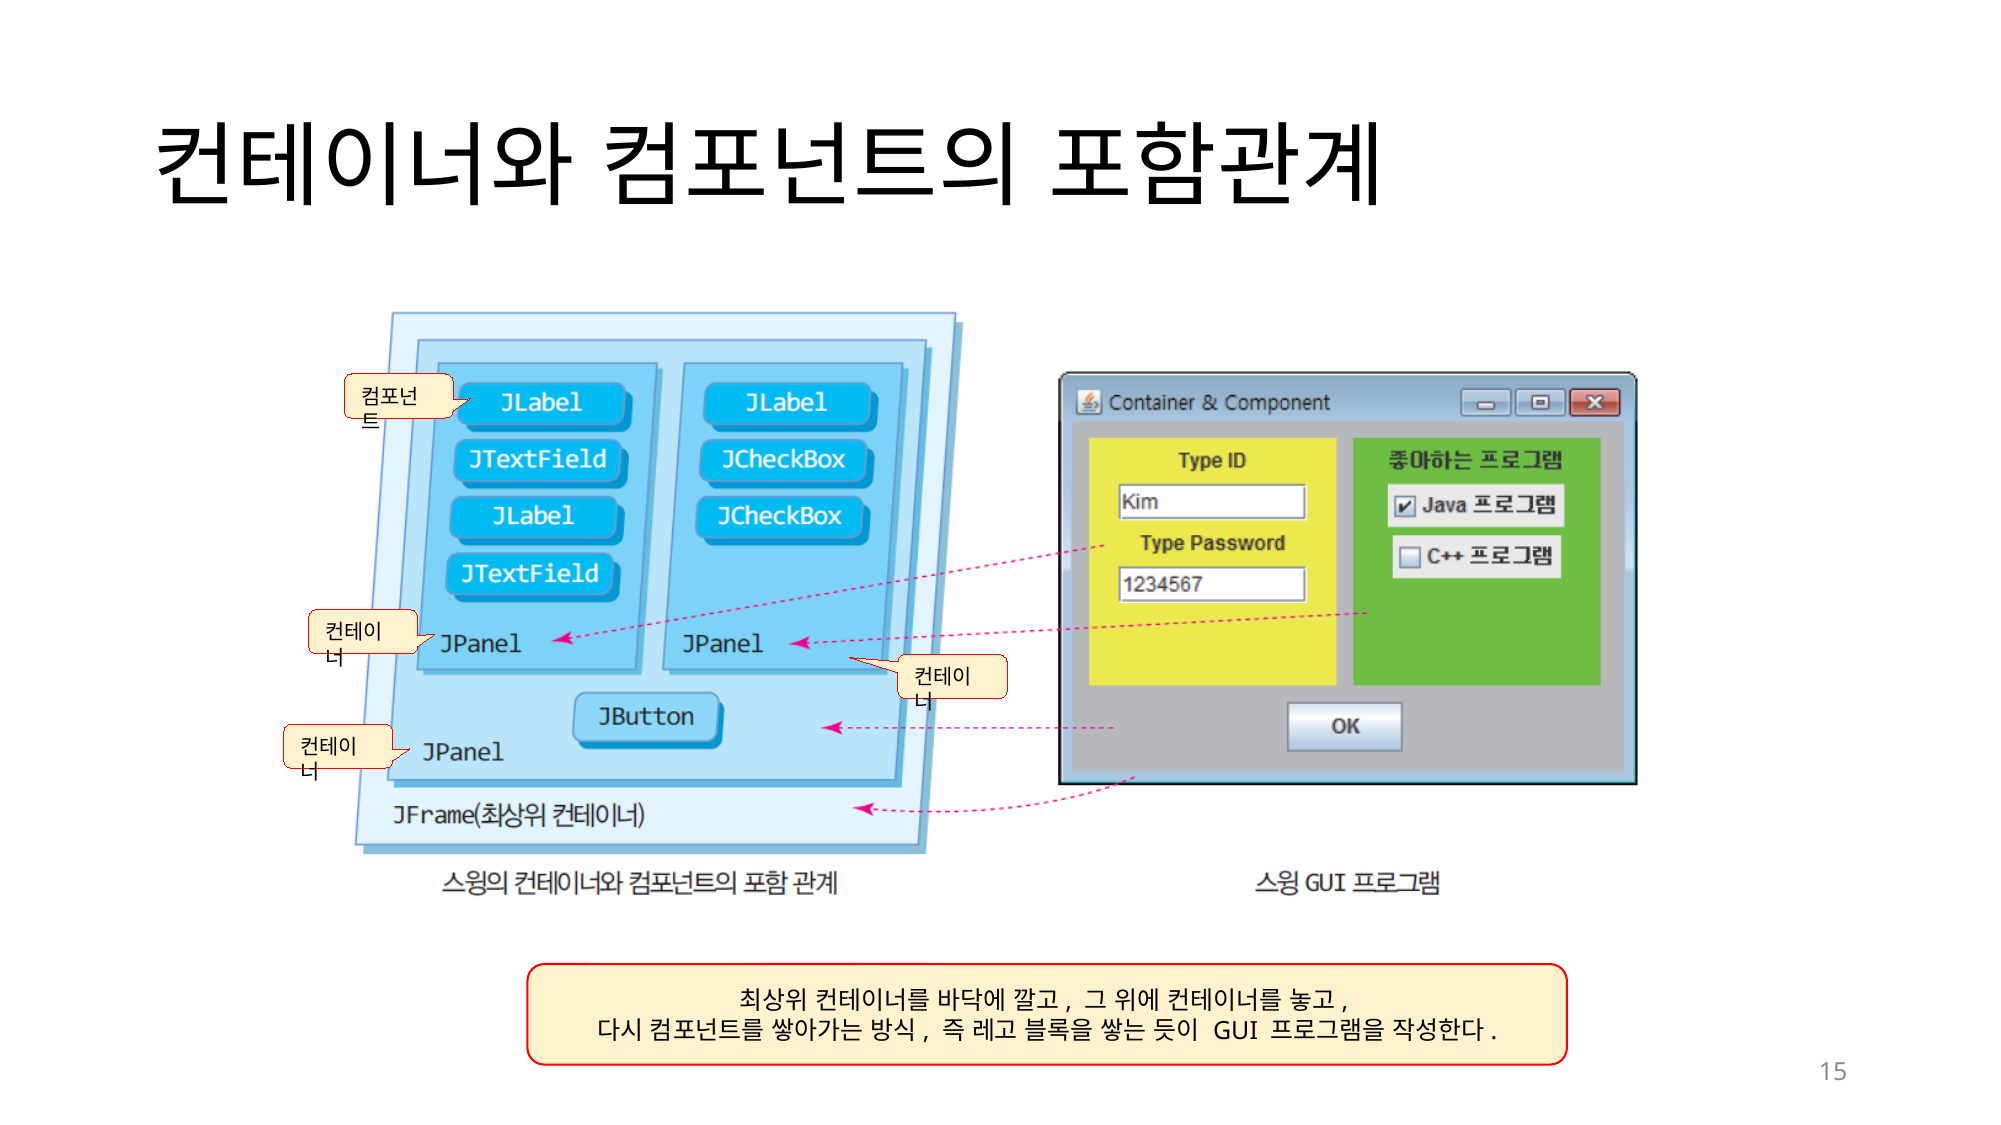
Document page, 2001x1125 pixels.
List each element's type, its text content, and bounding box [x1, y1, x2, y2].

text_box 컨테이너 [283, 724, 314, 769]
title 컨테이너와 컴포넌트의 포함관계 [137, 59, 1863, 278]
text_box 컨테이너 [308, 610, 314, 654]
picture [314, 278, 1650, 917]
slide_number 15 [1412, 1042, 1863, 1103]
text_box 최상위 컨테이너를 바닥에 깔고, 그 위에 컨테이너를 놓고, 다시 컴포넌트를 쌓아가는 방식, 즉 레고 블록을 쌓는 듯이 GUI 프로그램을 작성한다. [526, 962, 1568, 1066]
